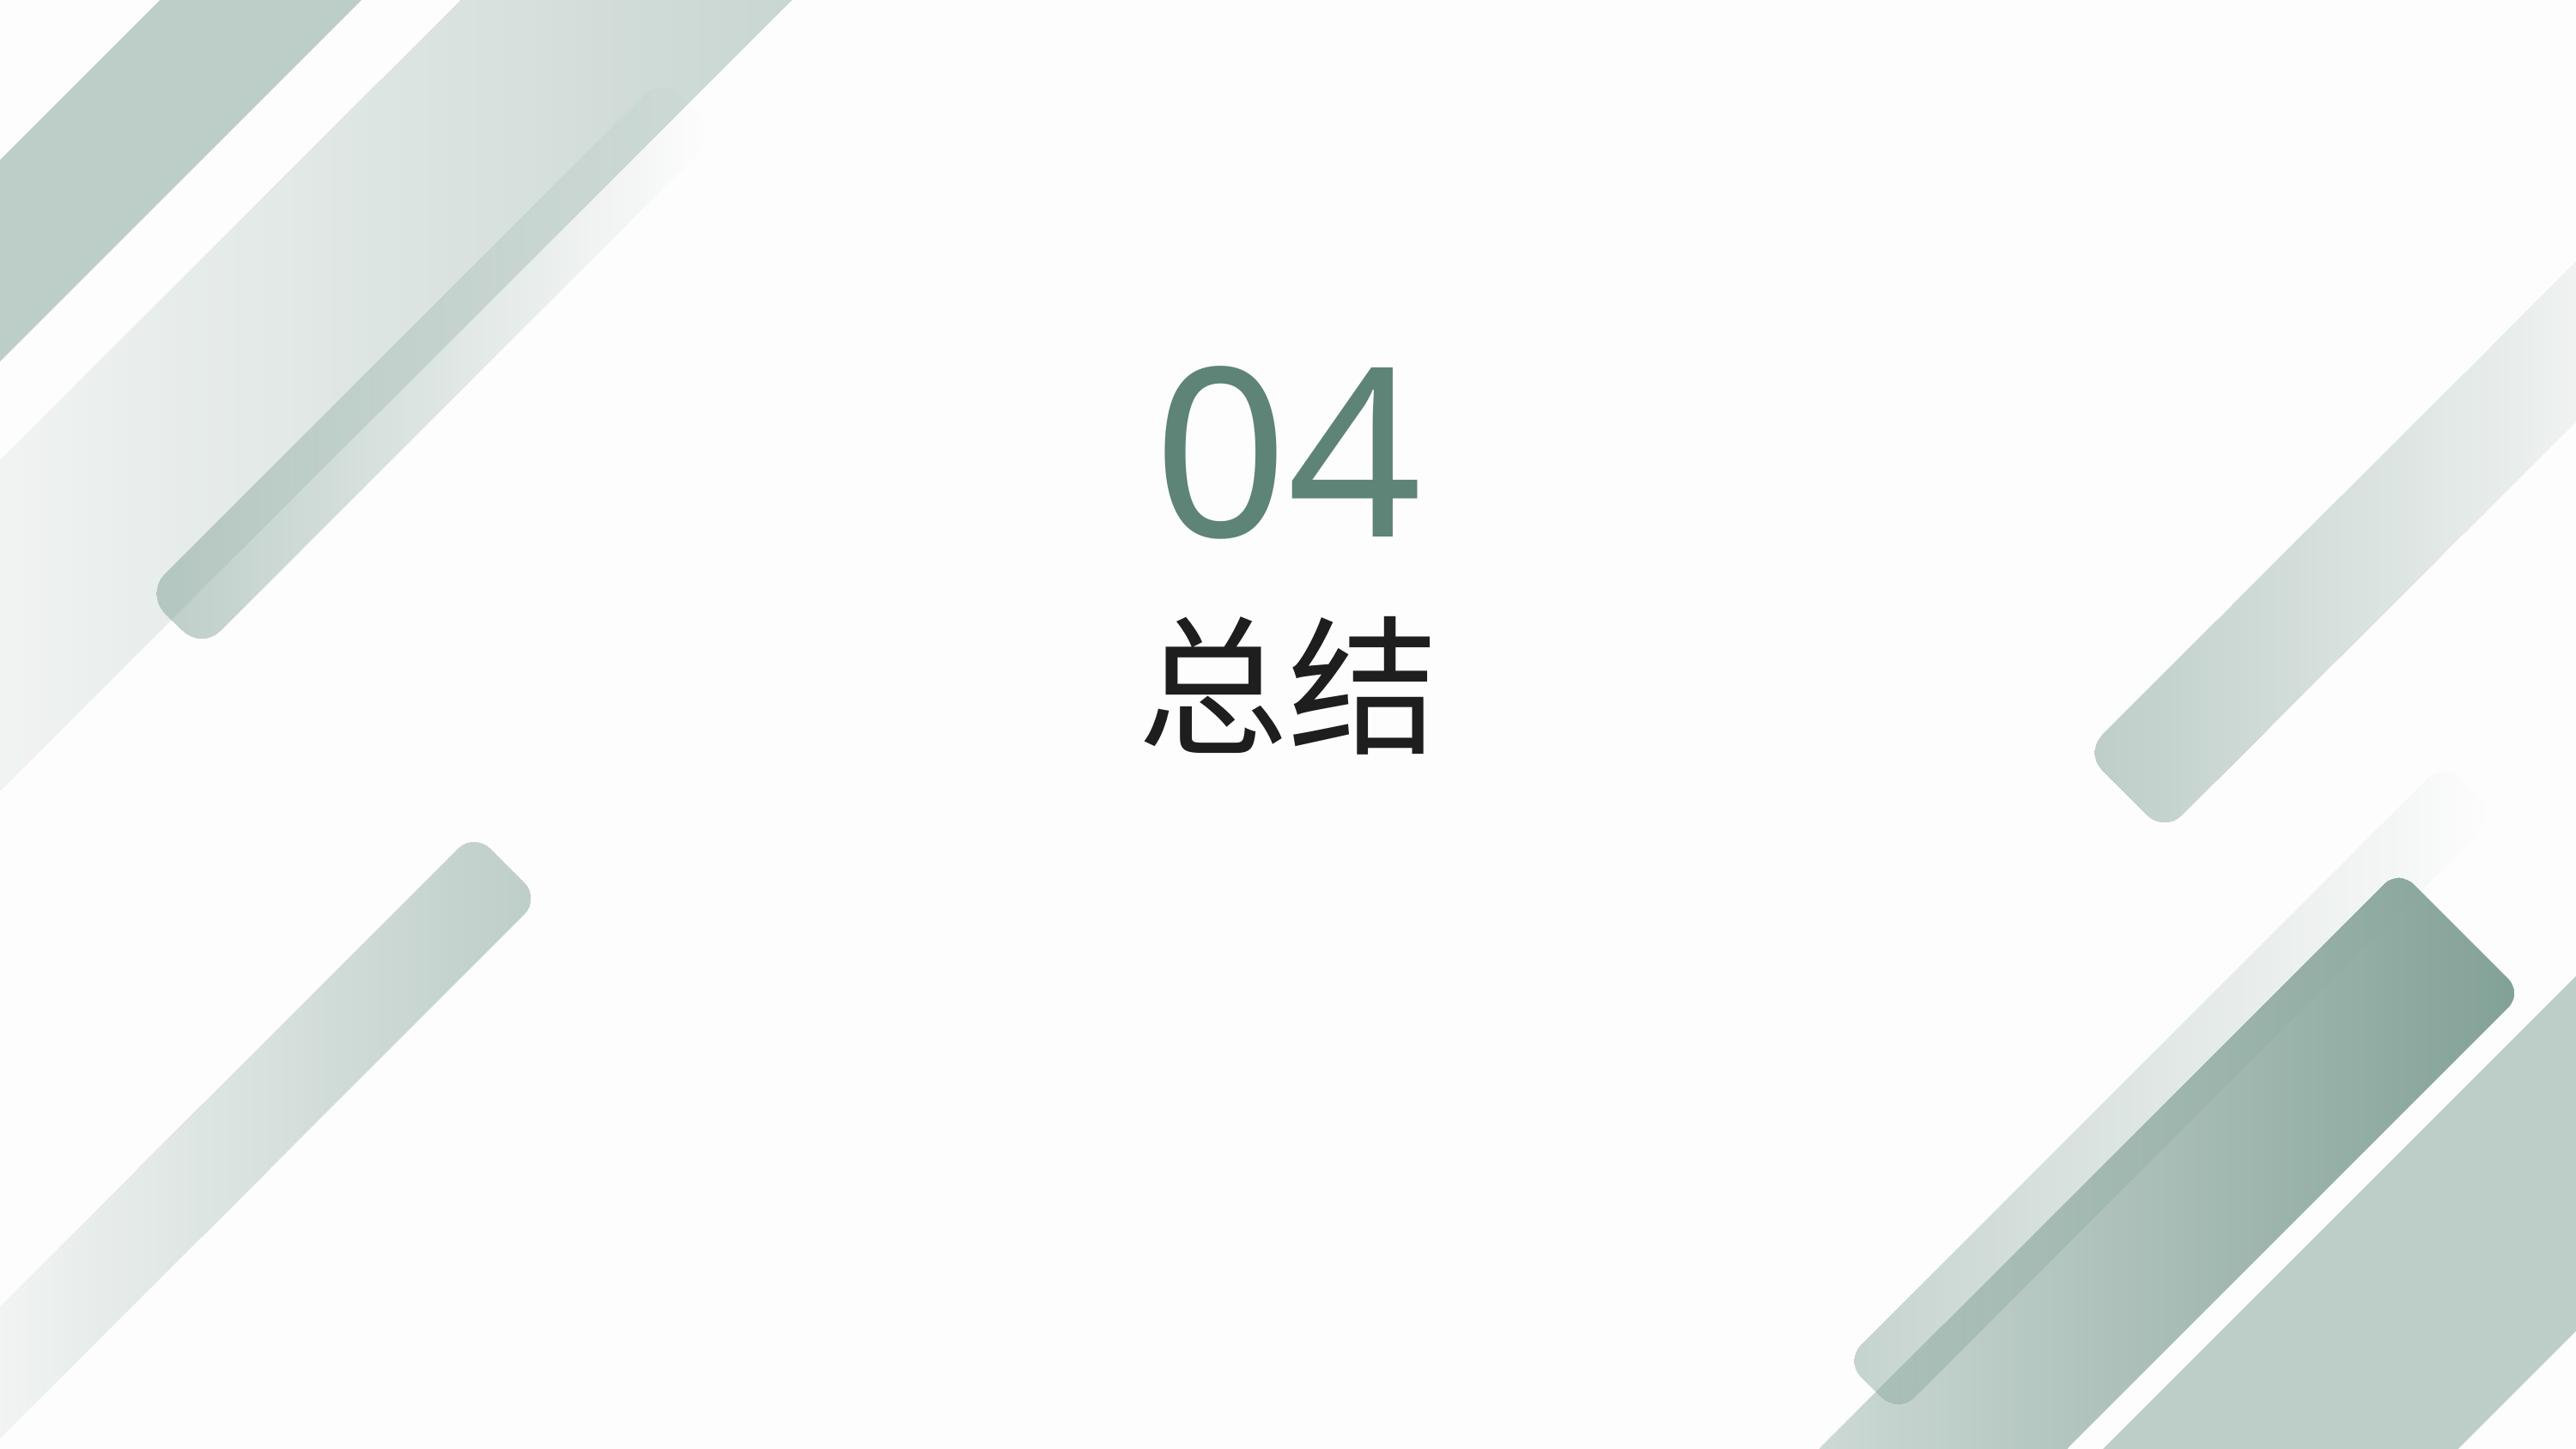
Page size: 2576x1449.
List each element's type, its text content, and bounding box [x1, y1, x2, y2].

text_box 04 [1052, 301, 1524, 585]
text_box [1747, 1049, 2576, 1125]
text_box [1695, 1257, 2576, 1359]
text_box 总结 [632, 574, 1944, 773]
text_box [65, 323, 798, 403]
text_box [2009, 458, 2576, 573]
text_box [0, 1123, 633, 1217]
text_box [1212, 1359, 2576, 1449]
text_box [0, 94, 477, 238]
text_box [0, 128, 1179, 363]
